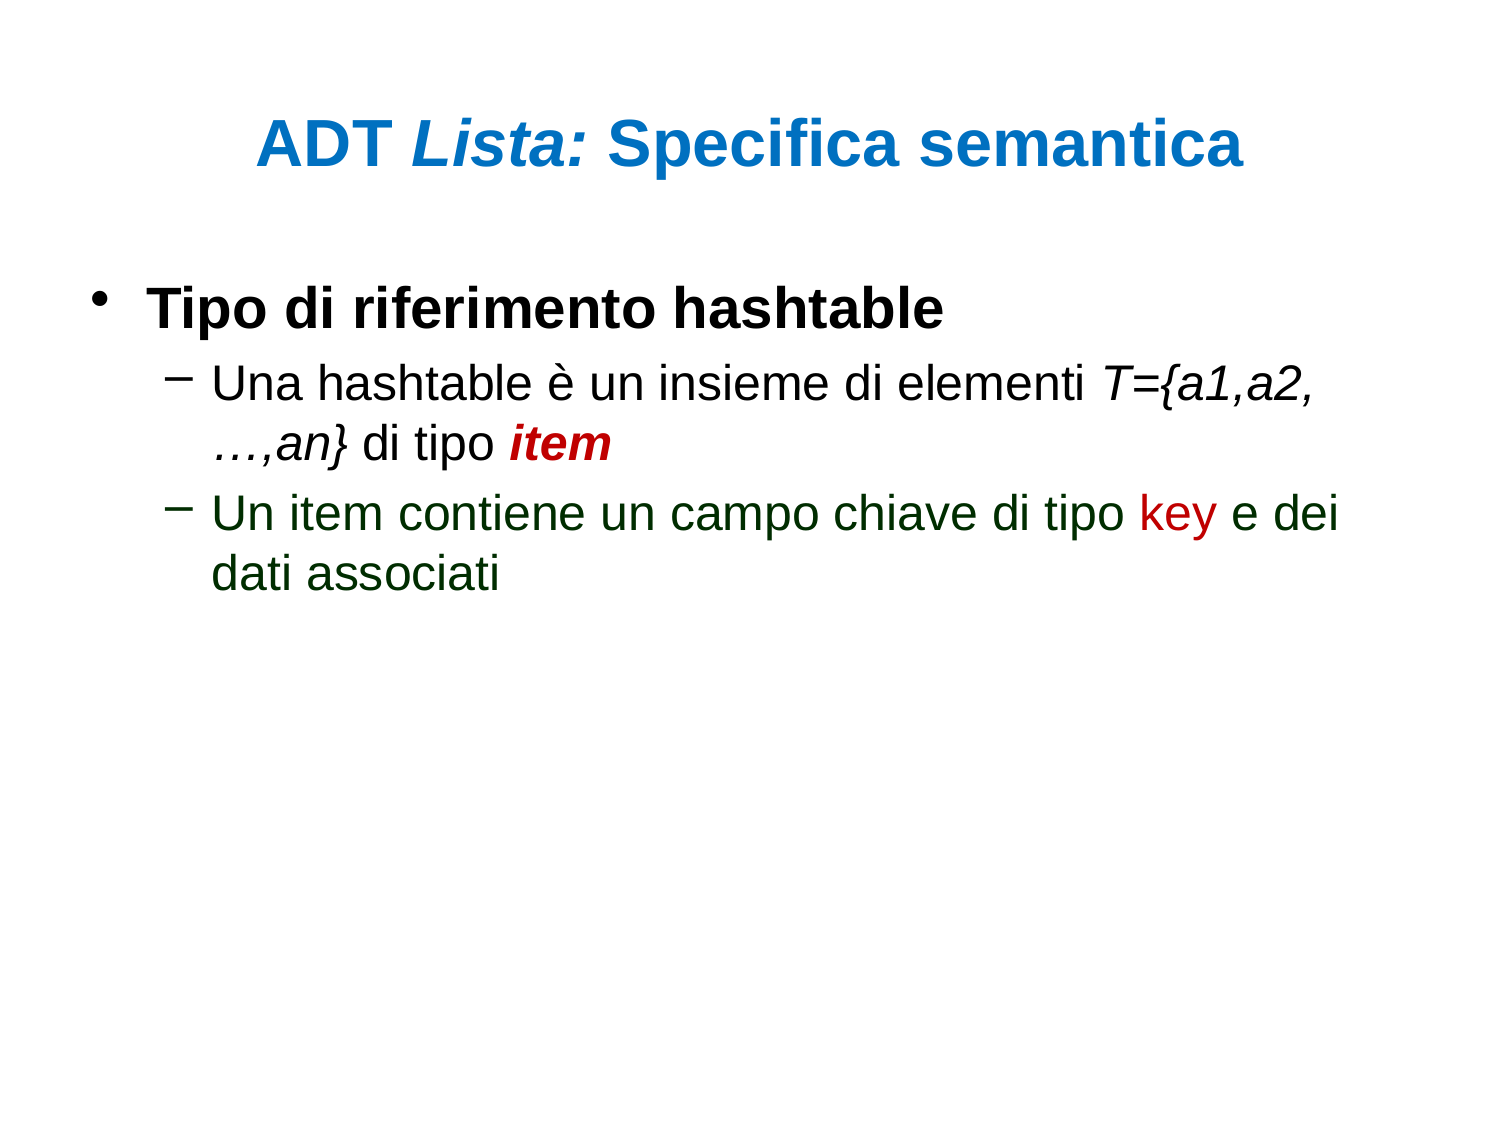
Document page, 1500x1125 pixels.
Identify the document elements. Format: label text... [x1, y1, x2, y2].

title ADT Lista: Specifica semantica [75, 67, 1425, 213]
list Tipo di riferimento hashtable Una hashtable è un insieme di elementi T={a1,a2,…,an} di tipo item Un item contiene un campo chiave di tipo key e dei dati associati [75, 263, 1425, 1094]
